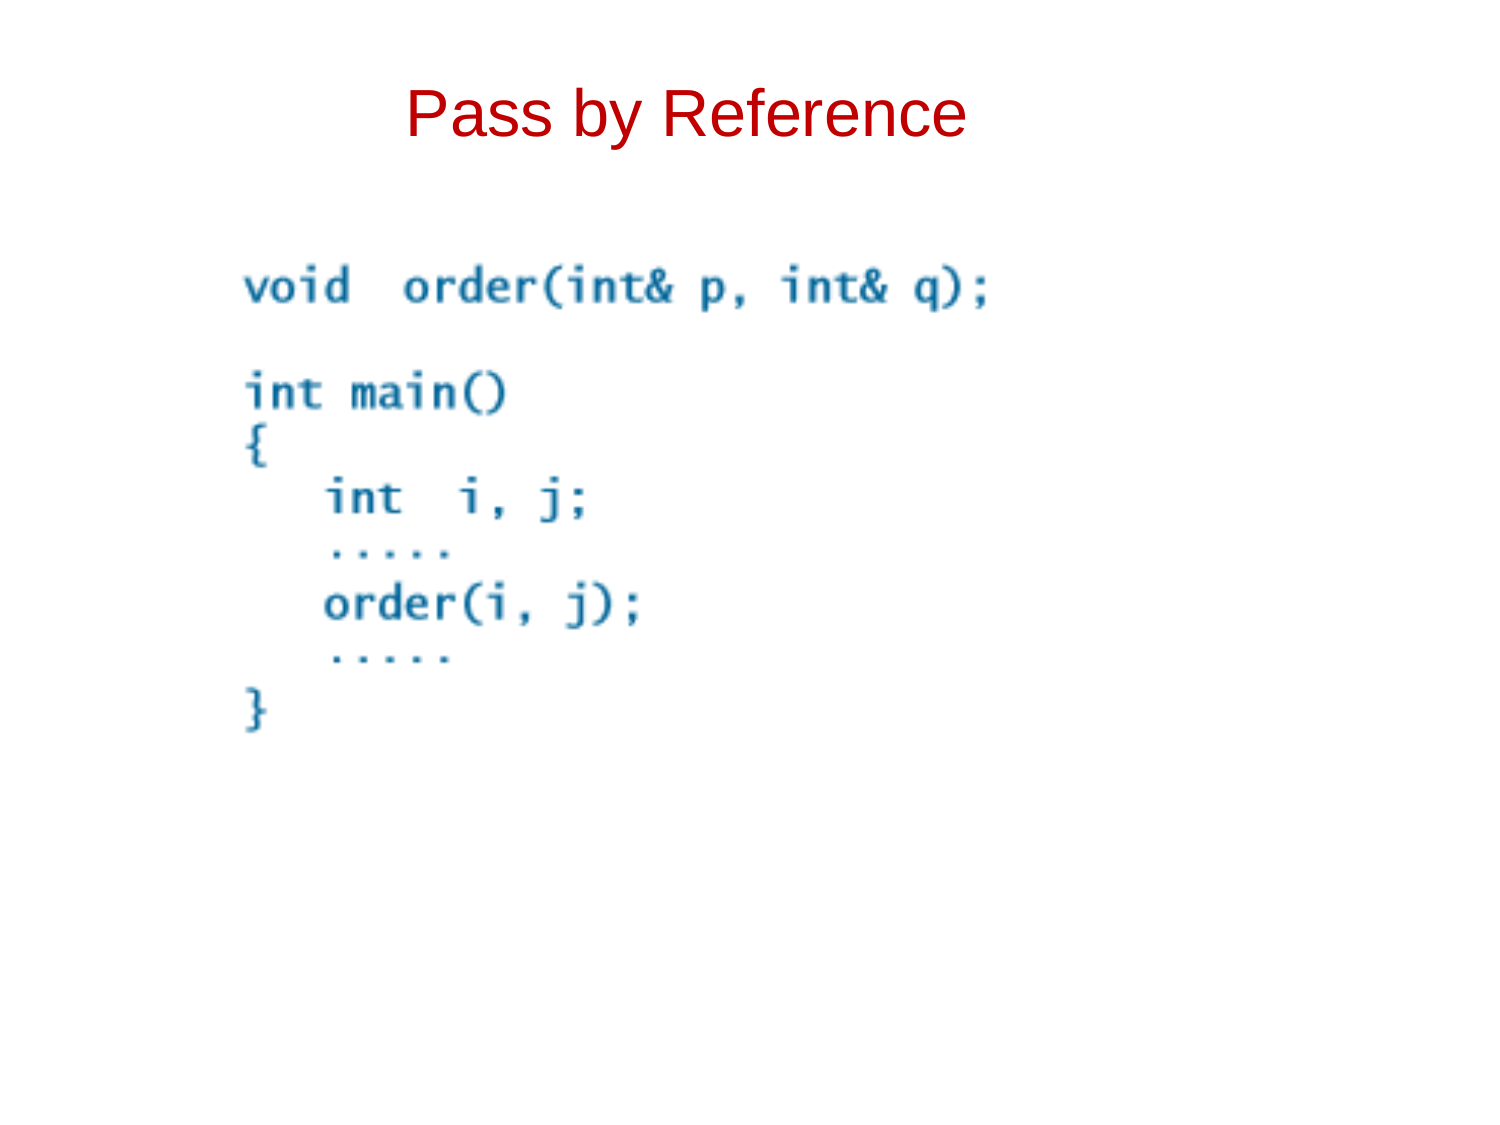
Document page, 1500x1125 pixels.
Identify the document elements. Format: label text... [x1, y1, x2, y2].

text_box Pass by Reference [174, 62, 1200, 158]
picture [137, 249, 1151, 755]
